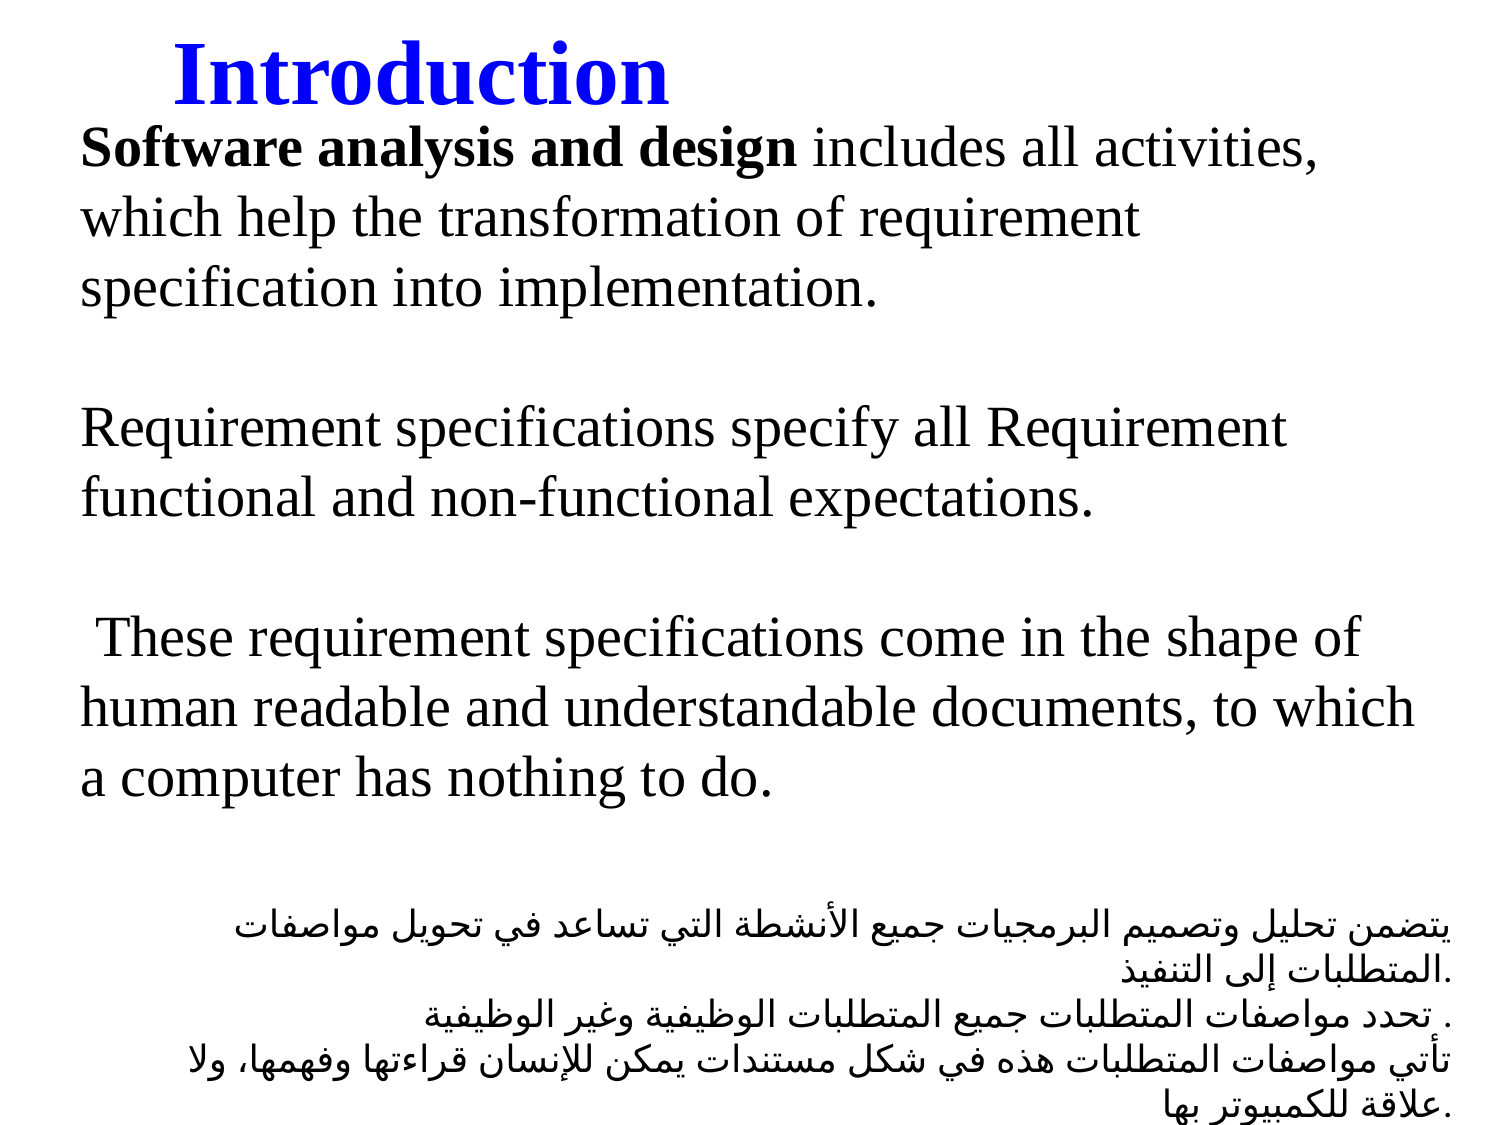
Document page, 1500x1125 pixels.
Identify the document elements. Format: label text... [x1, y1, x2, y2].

text_box يتضمن تحليل وتصميم البرمجيات جميع الأنشطة التي تساعد في تحويل مواصفات المتطلبات إلى التنفيذ. تحدد مواصفات المتطلبات جميع المتطلبات الوظيفية وغير الوظيفية . تأتي مواصفات المتطلبات هذه في شكل مستندات يمكن للإنسان قراءتها وفهمها، ولا علاقة للكمبيوتر بها. [86, 892, 1468, 1125]
text_box Introduction [158, 5, 909, 131]
text_box Software analysis and design includes all activities, which help the transformation of requirement specification into implementation. Requirement specifications specify all Requirement functional and non-functional expectations. These requirement specifications come in the shape of human readable and understandable documents, to which a computer has nothing to do. [65, 101, 1434, 816]
